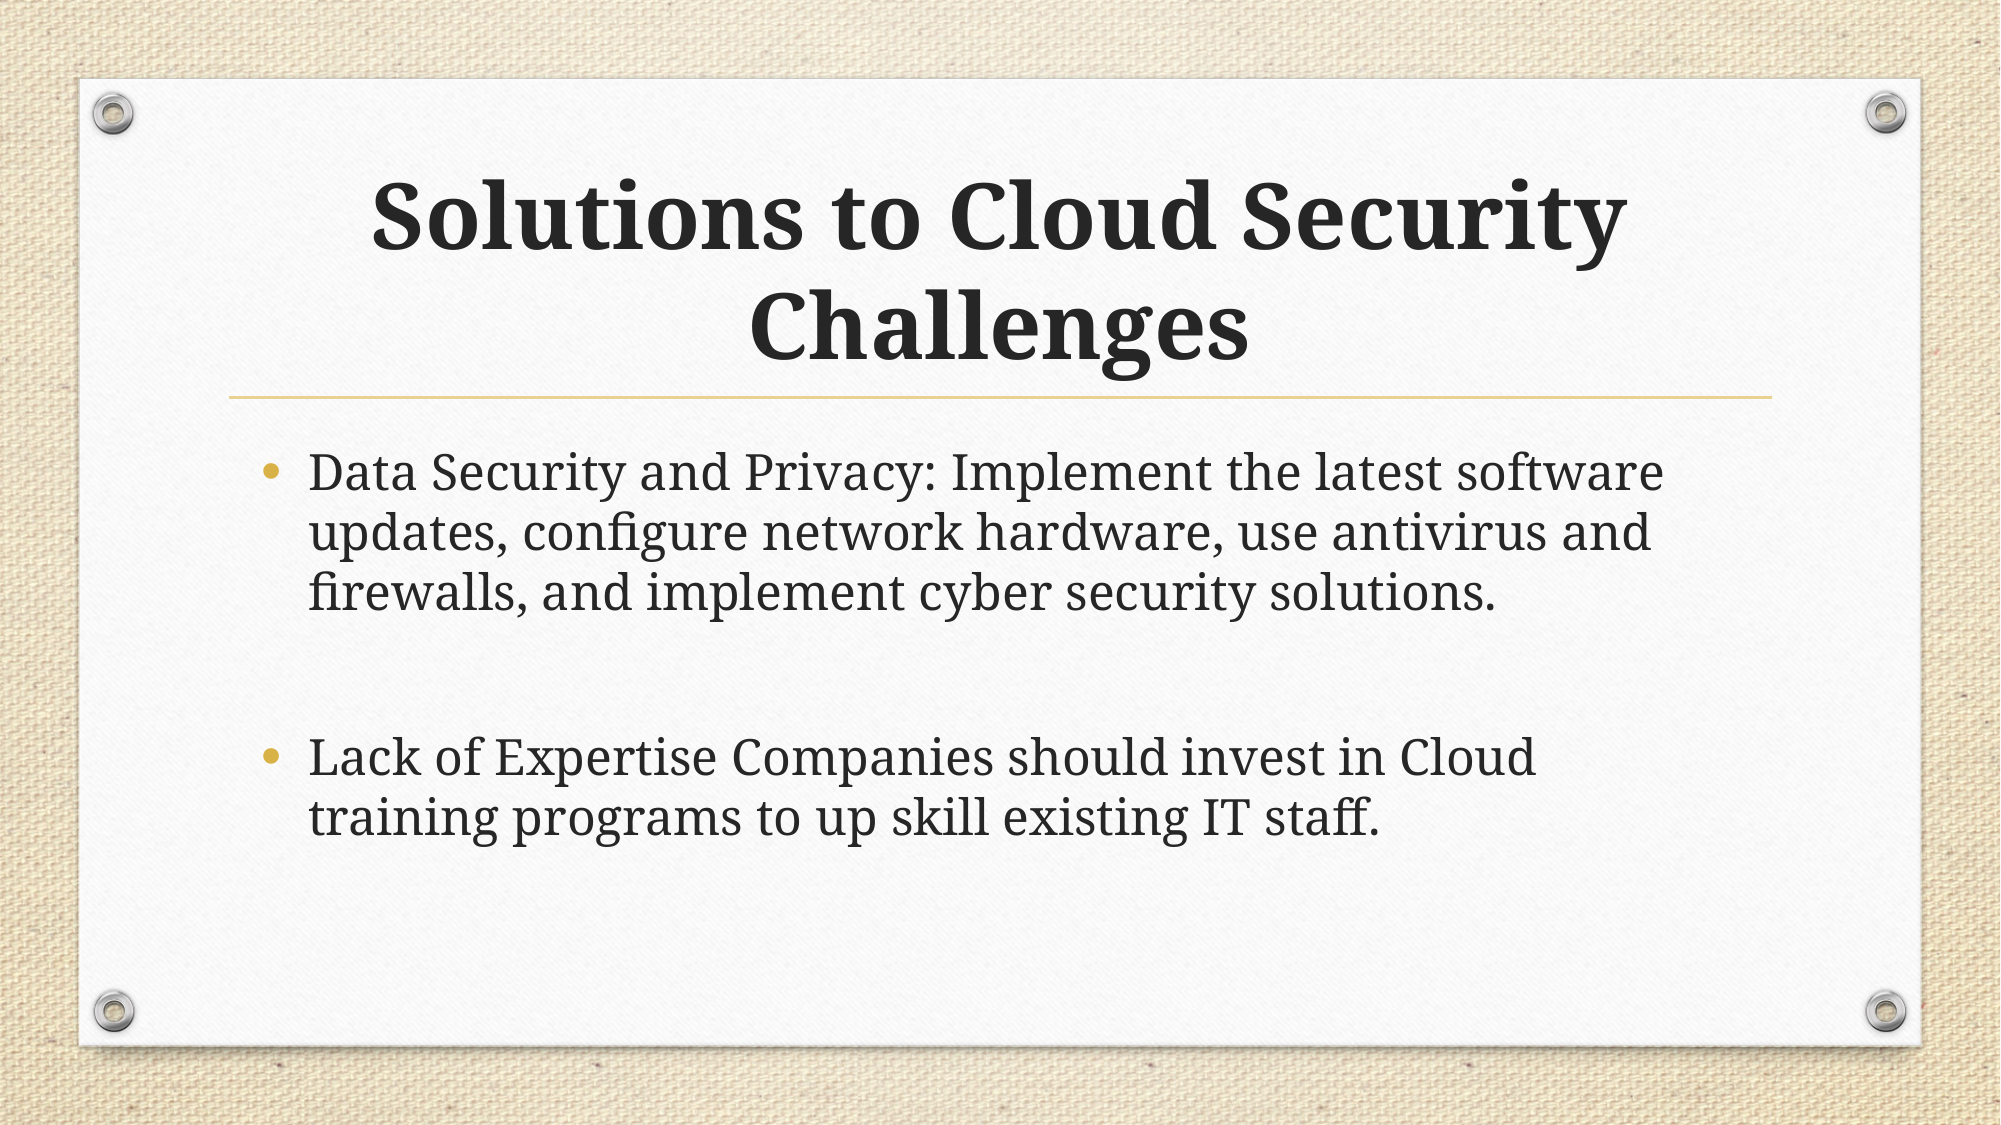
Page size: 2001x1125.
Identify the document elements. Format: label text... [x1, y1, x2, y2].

list Data Security and Privacy: Implement the latest software updates, configure network hardware, use antivirus and firewalls, and implement cyber security solutions. Lack of Expertise Companies should invest in Cloud training programs to up skill existing IT staff. [246, 432, 1699, 875]
picture [0, 0, 2001, 1125]
title Solutions to Cloud Security Challenges [212, 161, 1788, 375]
